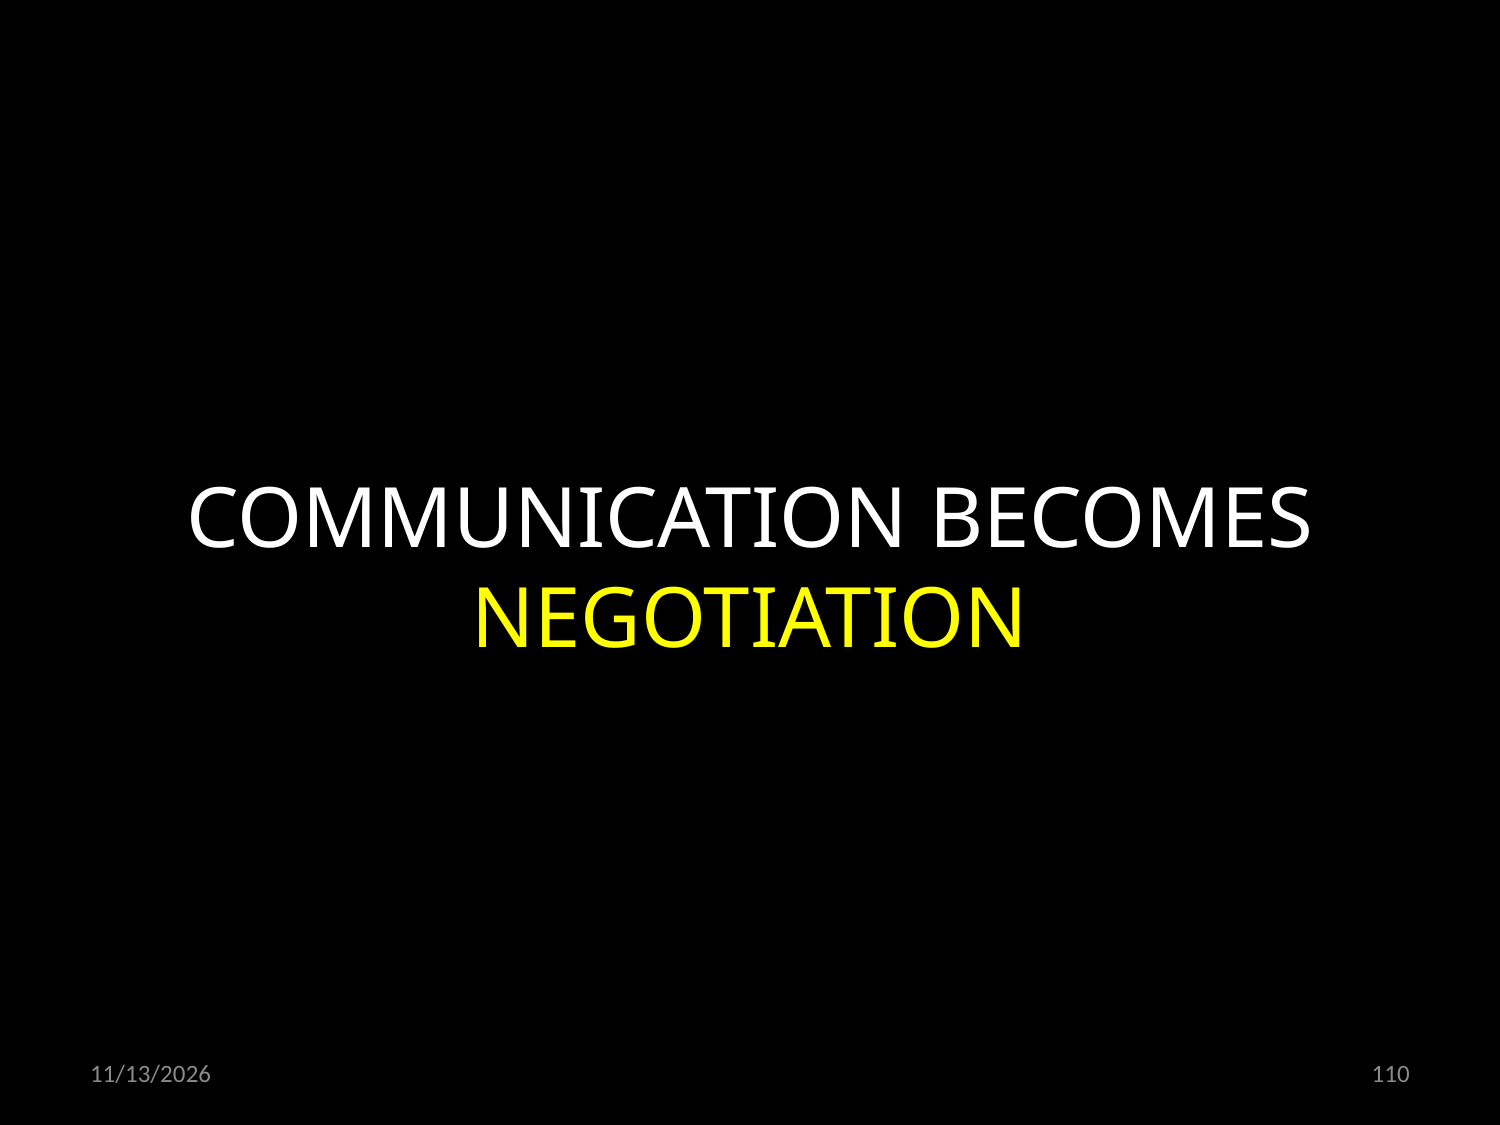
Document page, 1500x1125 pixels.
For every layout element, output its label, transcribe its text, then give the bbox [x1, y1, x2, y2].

slide_number 110 [1074, 1042, 1425, 1103]
list COMMUNICATION BECOMES NEGOTIATION [0, 457, 1500, 559]
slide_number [75, 1042, 425, 1103]
